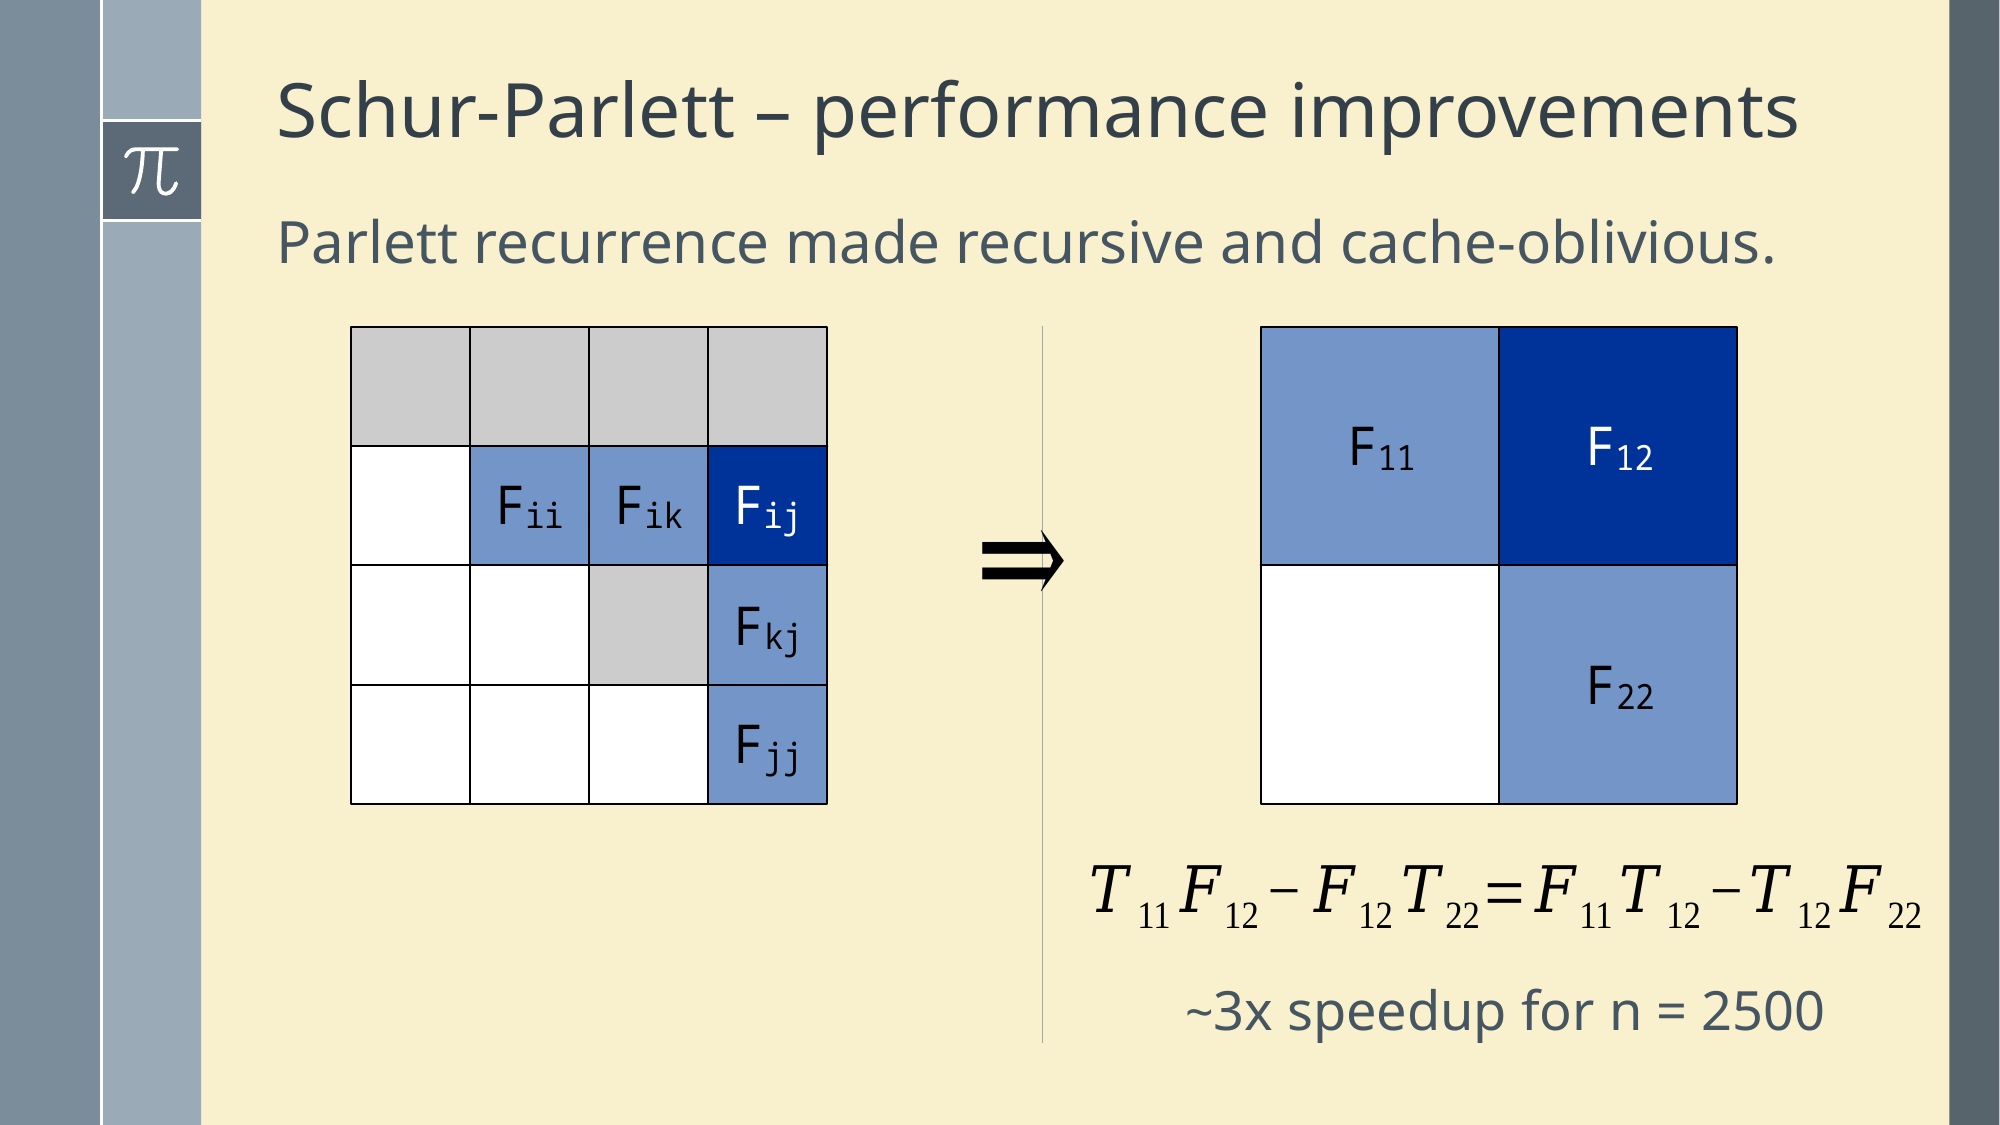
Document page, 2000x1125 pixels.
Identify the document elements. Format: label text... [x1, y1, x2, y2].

picture [349, 326, 829, 805]
text_box ~3x speedup for n = 2500 [1042, 975, 1969, 1111]
picture [1259, 326, 1738, 805]
list Parlett recurrence made recursive and cache-oblivious. [261, 206, 1867, 341]
title Schur-Parlett – performance improvements [261, 0, 1867, 161]
